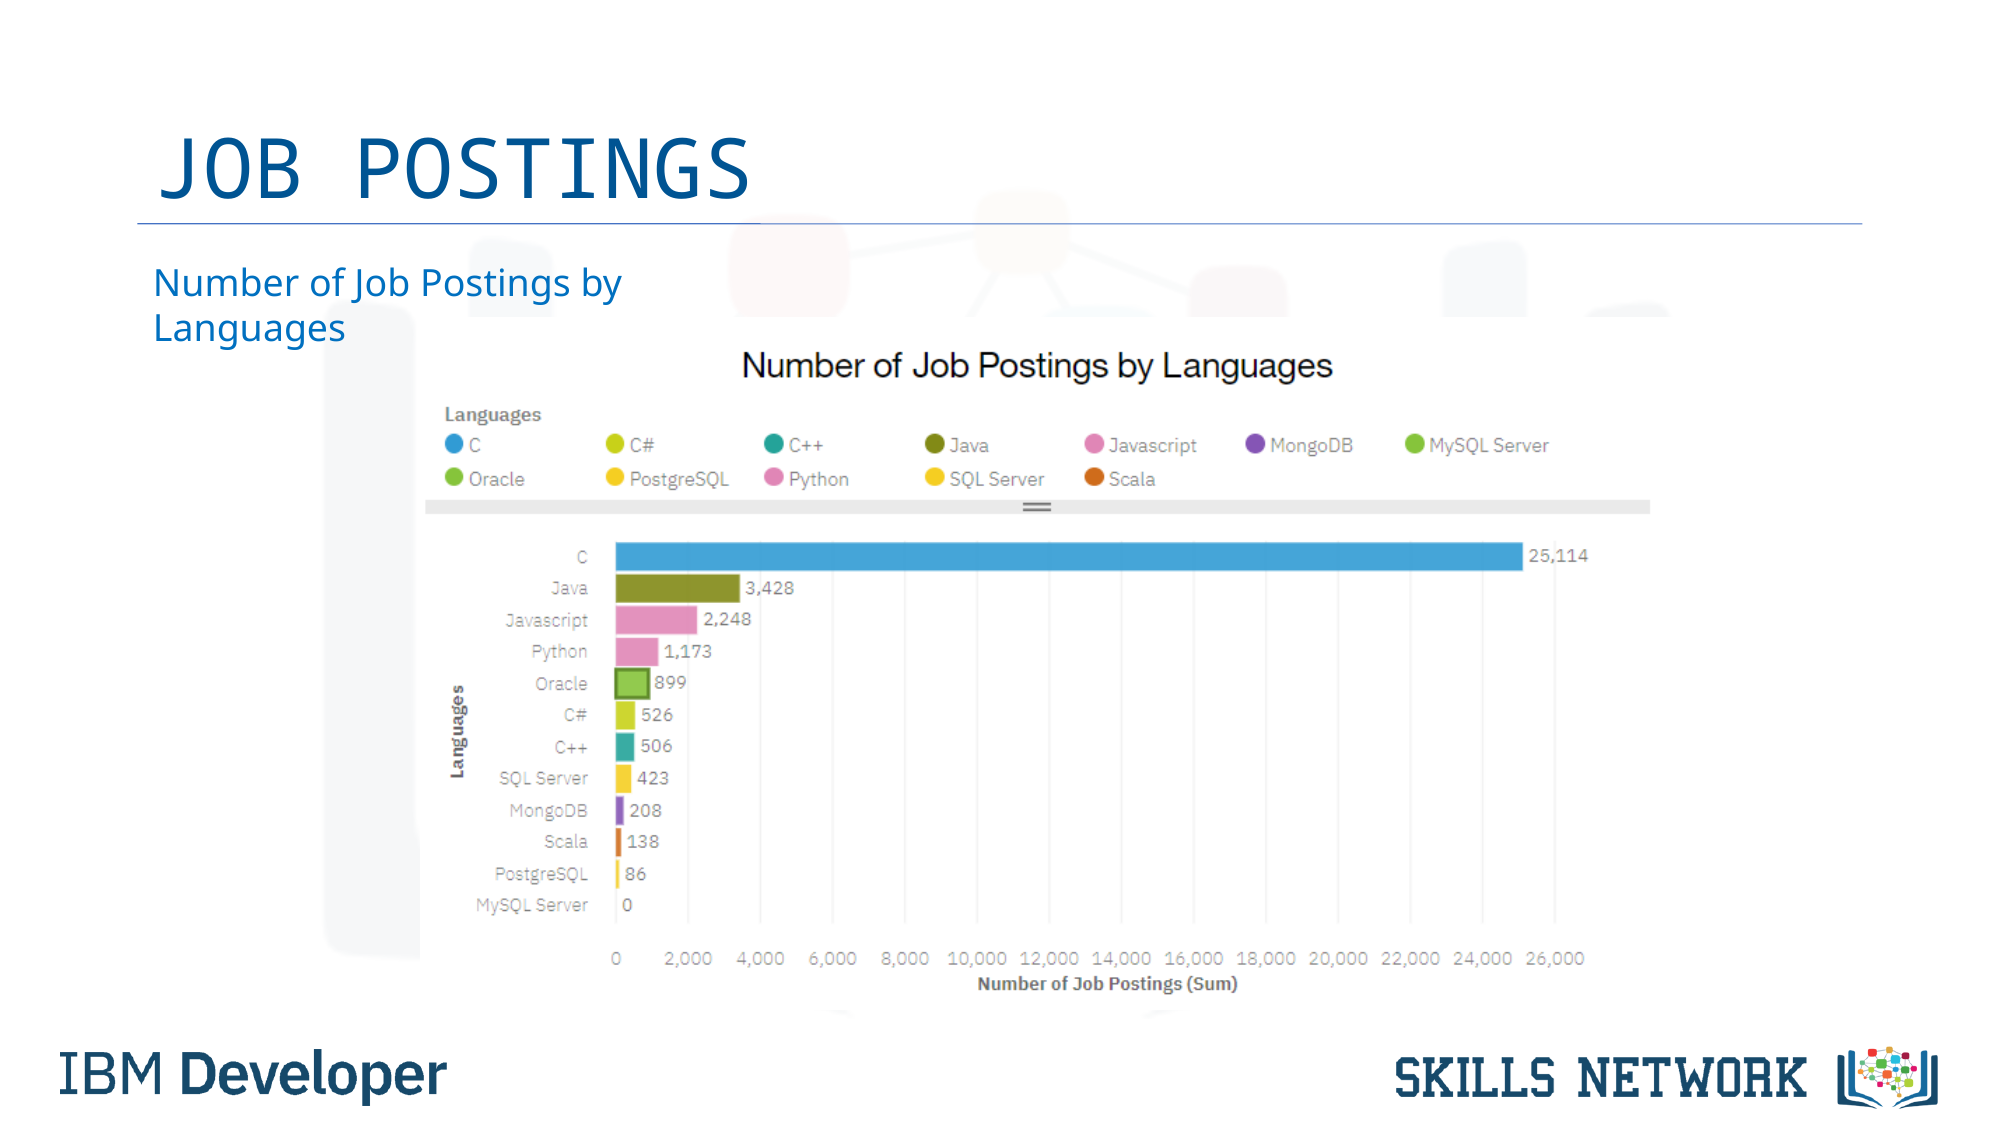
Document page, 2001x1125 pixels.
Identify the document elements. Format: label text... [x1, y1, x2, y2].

picture [1390, 1045, 1945, 1111]
title JOB POSTINGS [88, 62, 1061, 281]
picture [420, 317, 1674, 1010]
picture [55, 1045, 459, 1108]
text_box Number of Job Postings by Languages [137, 250, 820, 356]
